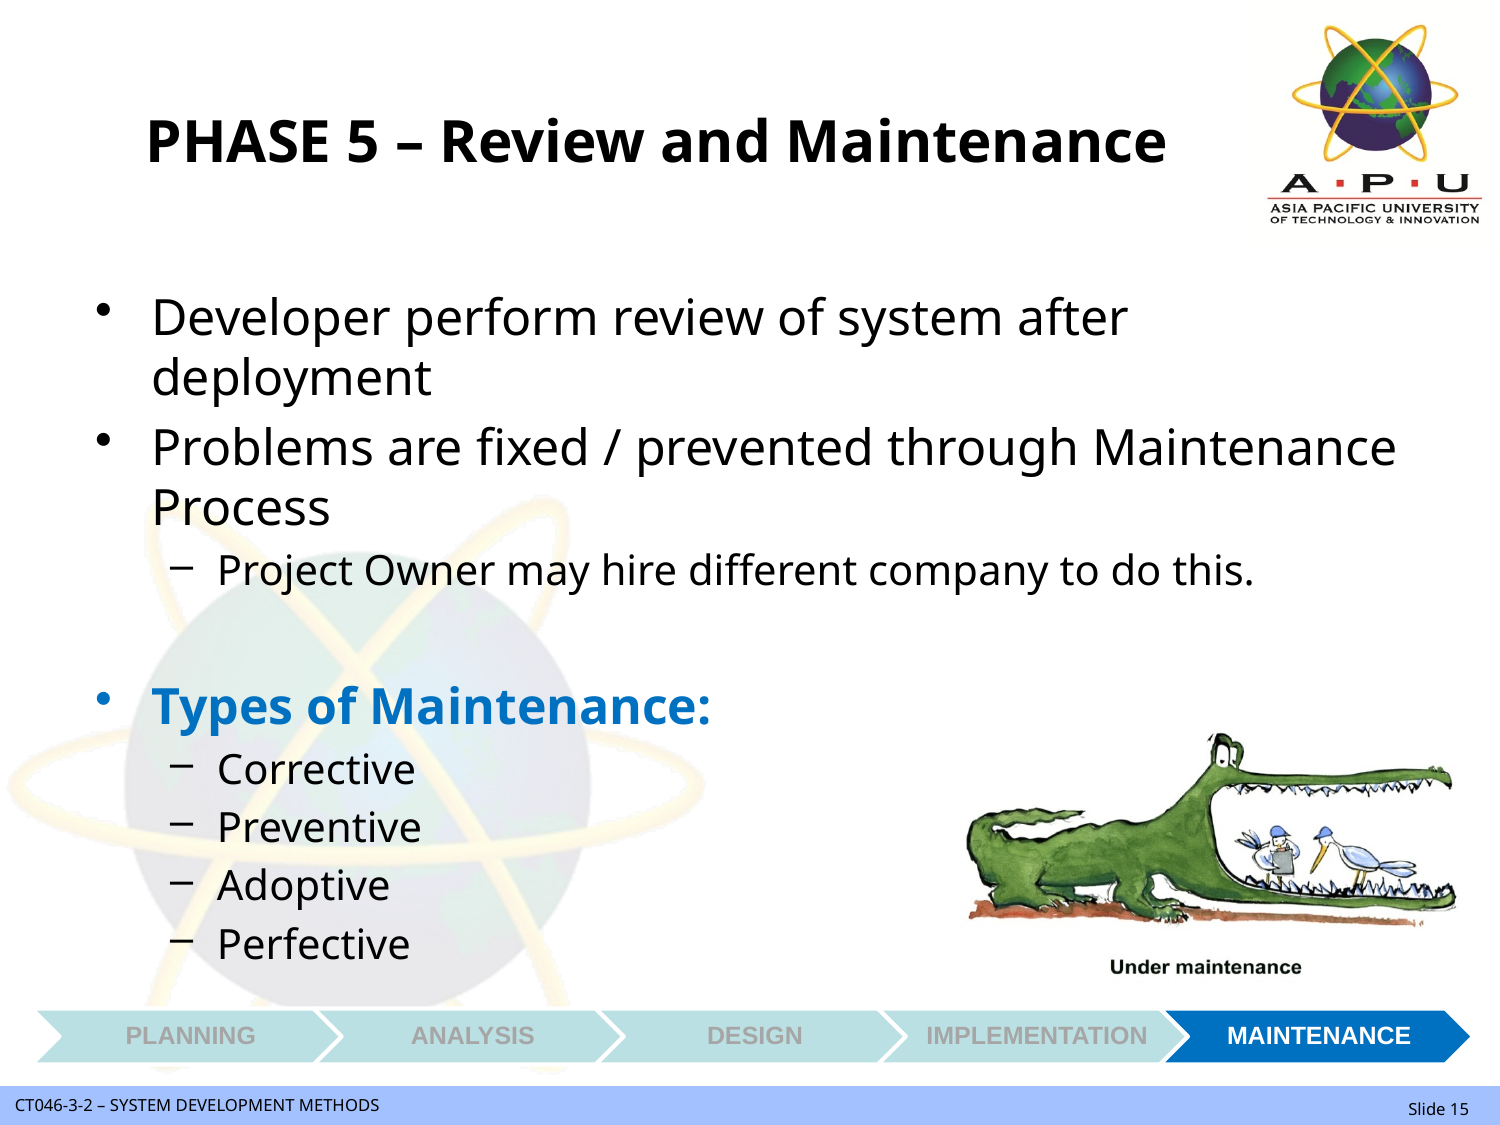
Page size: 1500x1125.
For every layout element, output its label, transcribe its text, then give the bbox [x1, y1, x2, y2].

picture [949, 710, 1467, 989]
picture [1251, 0, 1500, 249]
title PHASE 5 – Review and Maintenance [79, 44, 1236, 233]
list Developer perform review of system after deployment Problems are fixed / prevented through Maintenance Process Project Owner may hire different company to do this. Types of Maintenance: Corrective Preventive Adoptive Perfective [79, 278, 1431, 1006]
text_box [30, 1008, 1474, 1065]
